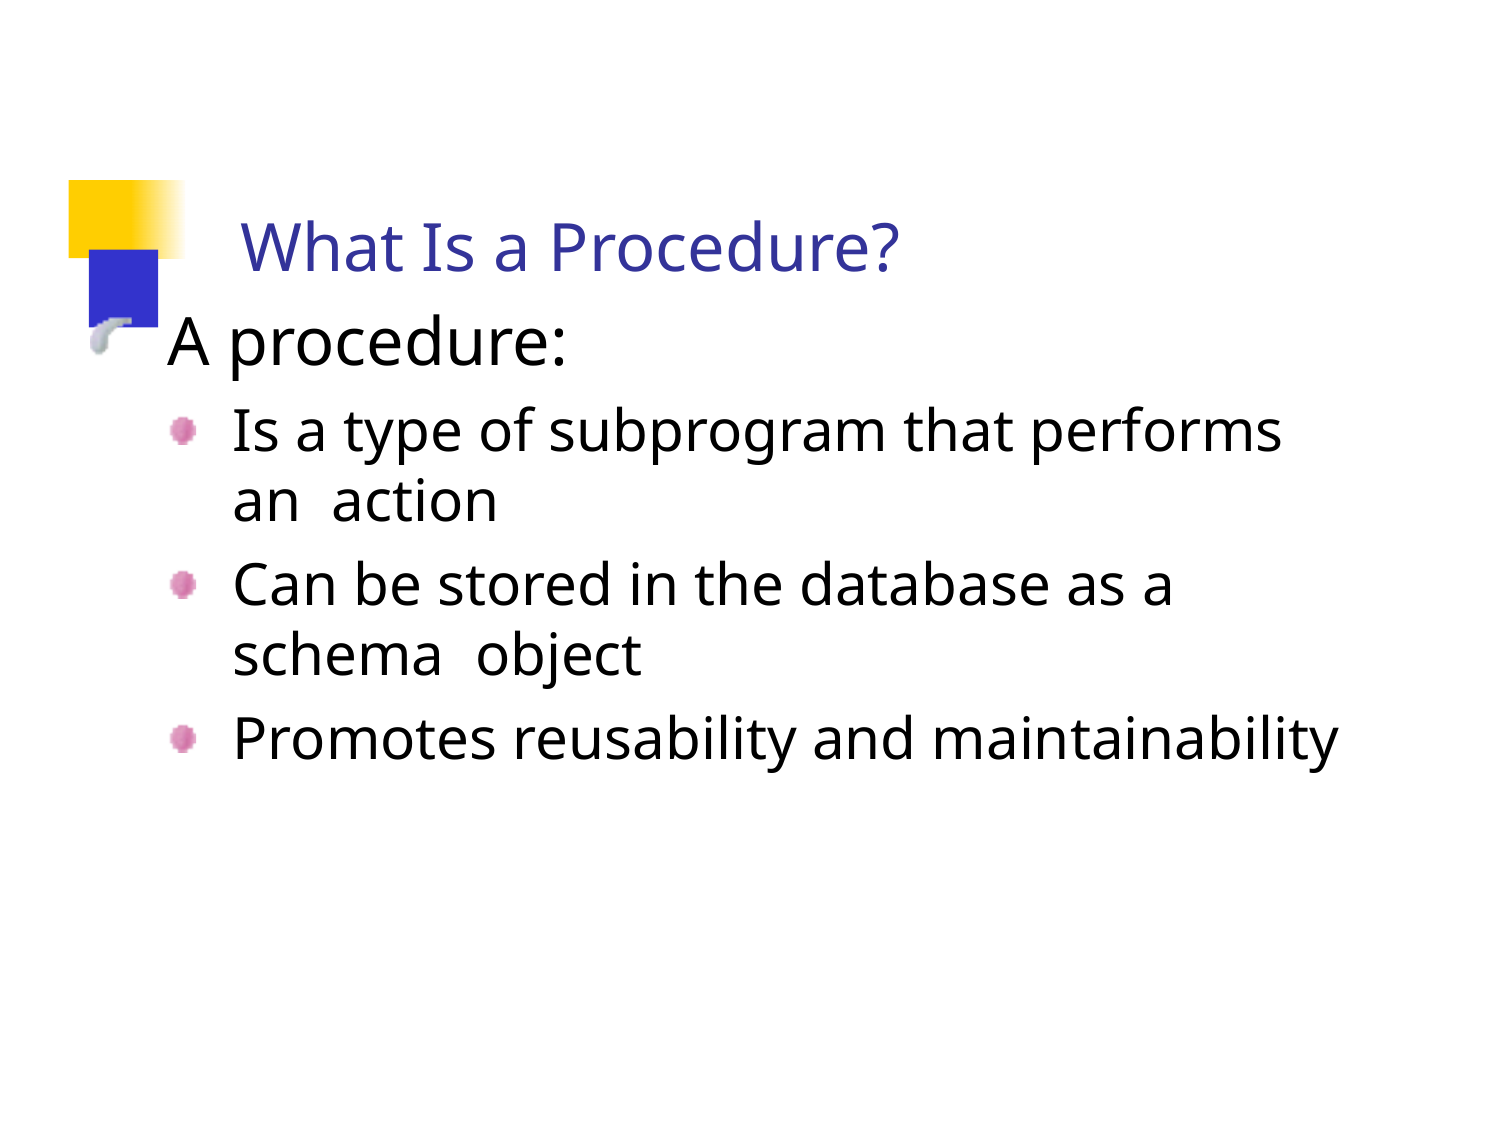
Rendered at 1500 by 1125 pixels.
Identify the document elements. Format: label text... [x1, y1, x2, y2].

text_box A procedure: Is a type of subprogram that performs an action Can be stored in the database as a schema object Promotes reusability and maintainability [164, 280, 1349, 771]
title What Is a Procedure? [238, 202, 1237, 280]
picture [131, 180, 186, 259]
text_box [90, 316, 132, 359]
